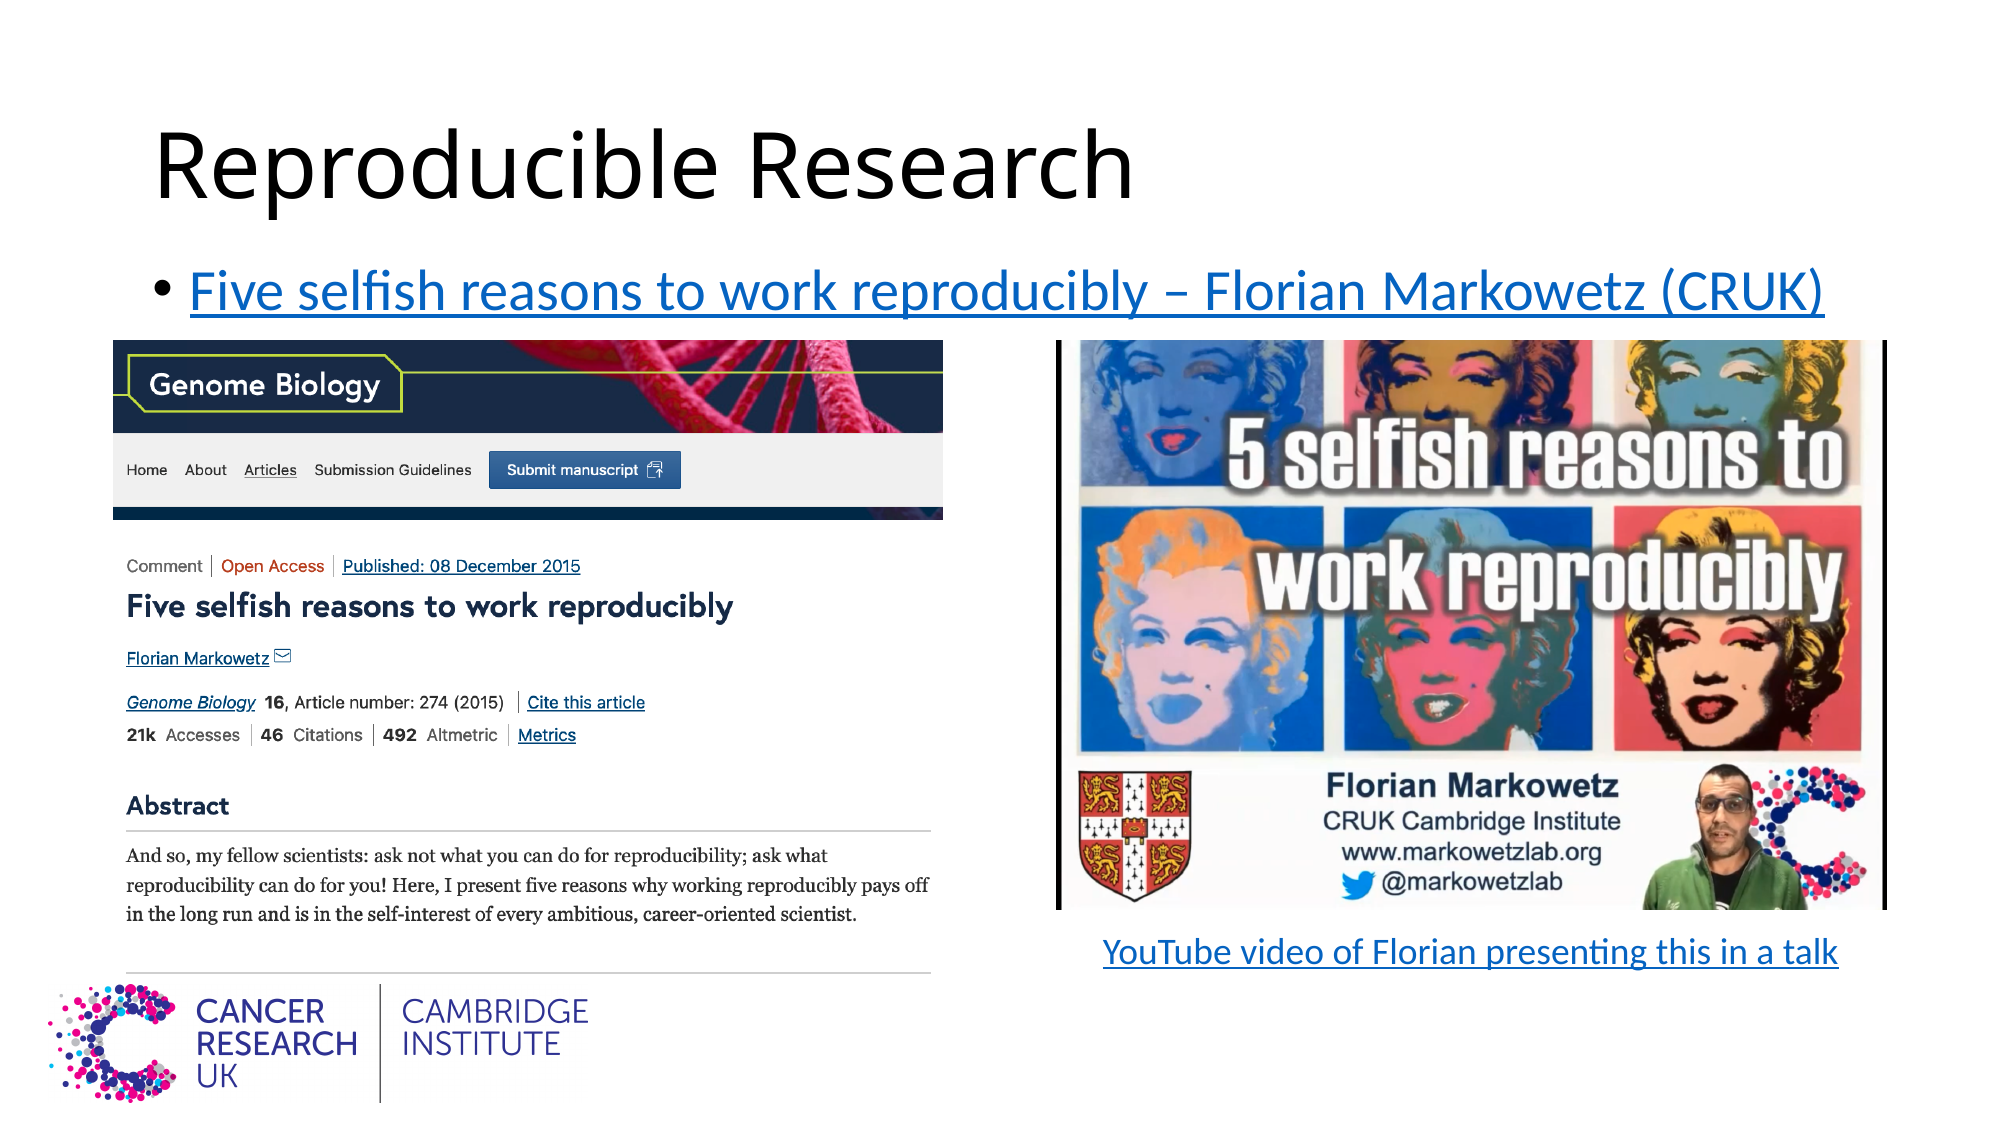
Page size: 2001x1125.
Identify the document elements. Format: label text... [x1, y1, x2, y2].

picture [48, 984, 588, 1103]
picture [113, 340, 943, 981]
list Five selfish reasons to work reproducibly – Florian Markowetz (CRUK) [137, 252, 1863, 967]
text_box YouTube video of Florian presenting this in a talk [1077, 919, 1866, 980]
title Reproducible Research [137, 59, 1863, 252]
picture [1056, 340, 1887, 910]
